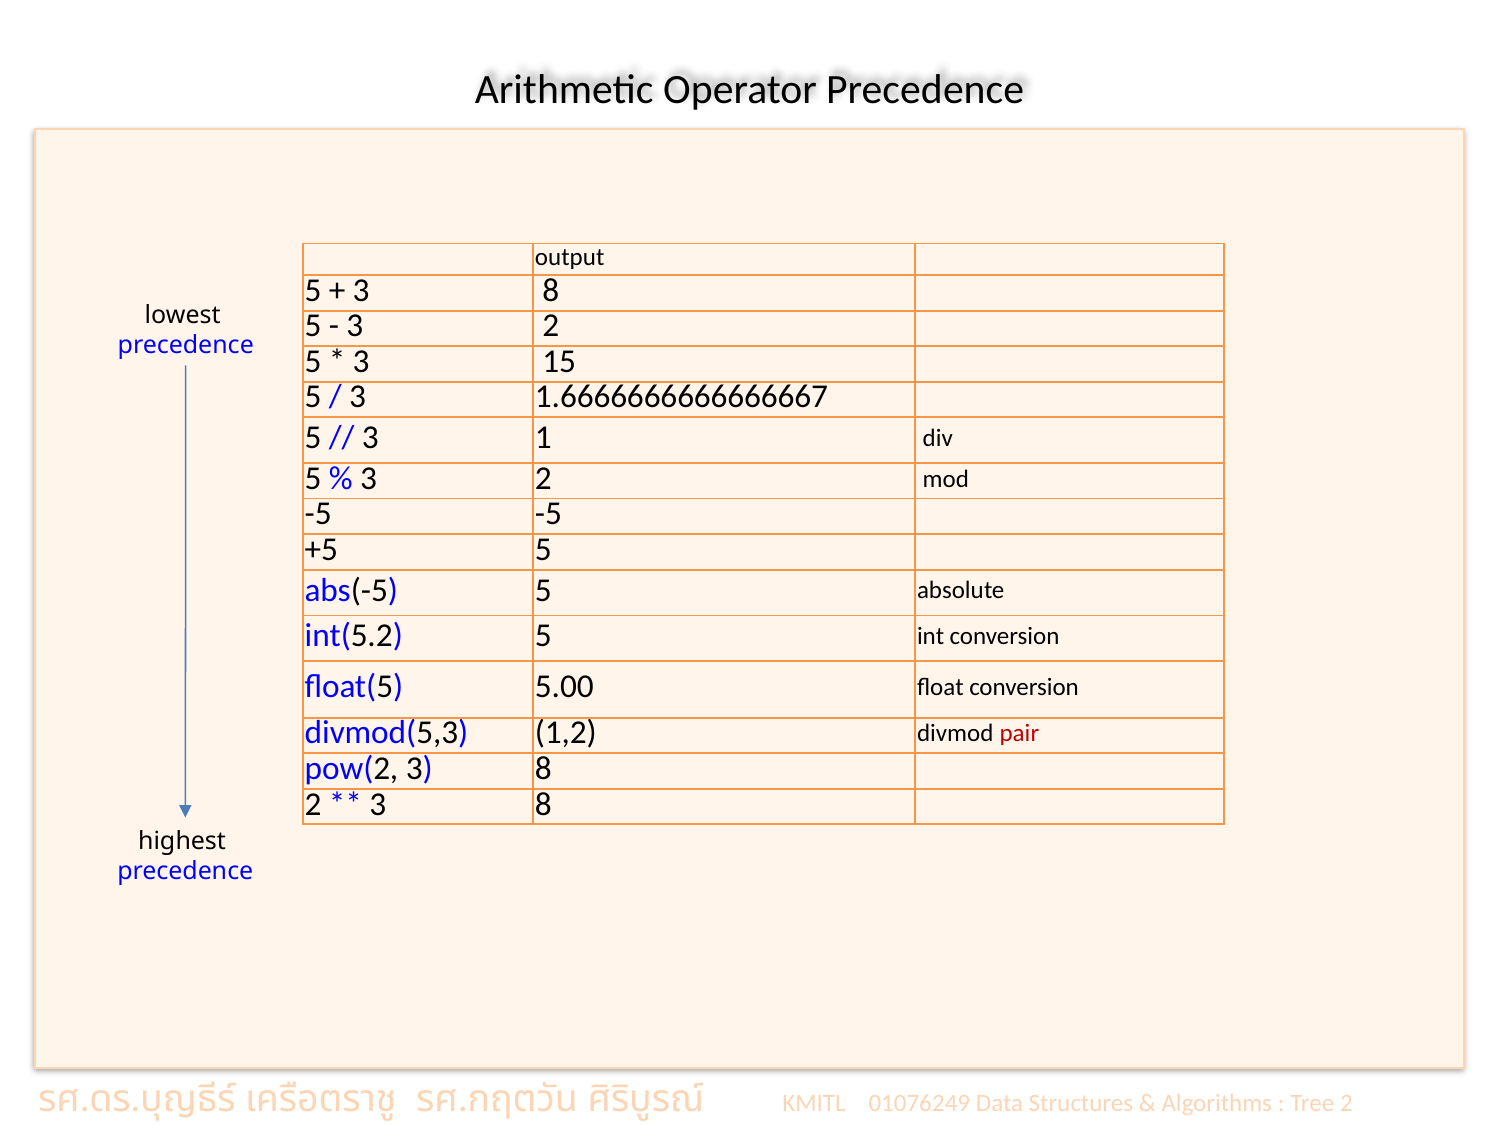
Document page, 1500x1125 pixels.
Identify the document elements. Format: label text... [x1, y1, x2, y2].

table_cell int(5.2) [304, 616, 532, 660]
table_cell 1.6666666666666667 [534, 383, 914, 416]
table_cell [916, 383, 1223, 416]
table_cell divmod(5,3) [304, 719, 532, 752]
table_header [916, 244, 1223, 274]
table_cell div [916, 418, 1223, 462]
table_cell 5 / 3 [304, 383, 532, 416]
table_cell -5 [534, 499, 914, 533]
text_box lowest precedence [98, 290, 273, 366]
table_cell 8 [534, 754, 914, 788]
table_cell 5 [534, 616, 914, 660]
table_cell [916, 499, 1223, 533]
table_cell 1 [534, 418, 914, 462]
table_cell 2 [534, 464, 914, 498]
table_cell [916, 535, 1223, 569]
table_cell [916, 790, 1223, 823]
table_cell 5 [534, 535, 914, 569]
title Arithmetic Operator Precedence [35, 45, 1465, 128]
table_cell 8 [534, 790, 914, 823]
table_cell 5 * 3 [304, 347, 532, 381]
table_cell int conversion [916, 616, 1223, 660]
table_header output [534, 244, 914, 274]
table_cell [916, 347, 1223, 381]
table_cell [916, 276, 1223, 310]
table_cell mod [916, 464, 1223, 498]
table_cell divmod pair [916, 719, 1223, 752]
table_cell absolute [916, 571, 1223, 615]
table_cell 5 - 3 [304, 312, 532, 345]
table_cell 5 + 3 [304, 276, 532, 310]
table_cell +5 [304, 535, 532, 569]
table_cell pow(2, 3) [304, 754, 532, 788]
table_cell 2 [534, 312, 914, 345]
table_cell 5 [534, 571, 914, 615]
table_cell [916, 754, 1223, 788]
table_cell [916, 312, 1223, 345]
table_cell abs(-5) [304, 571, 532, 615]
table_cell 15 [534, 347, 914, 381]
table_header [304, 244, 532, 274]
table_cell 5 % 3 [304, 464, 532, 498]
table_cell float conversion [916, 662, 1223, 717]
table_cell (1,2) [534, 719, 914, 752]
table_cell float(5) [304, 662, 532, 717]
table_cell 2 ** 3 [304, 790, 532, 823]
text_box highest precedence [100, 817, 271, 893]
table_cell 8 [534, 276, 914, 310]
table_cell 5.00 [534, 662, 914, 717]
table_cell -5 [304, 499, 532, 533]
table_cell 5 // 3 [304, 418, 532, 462]
